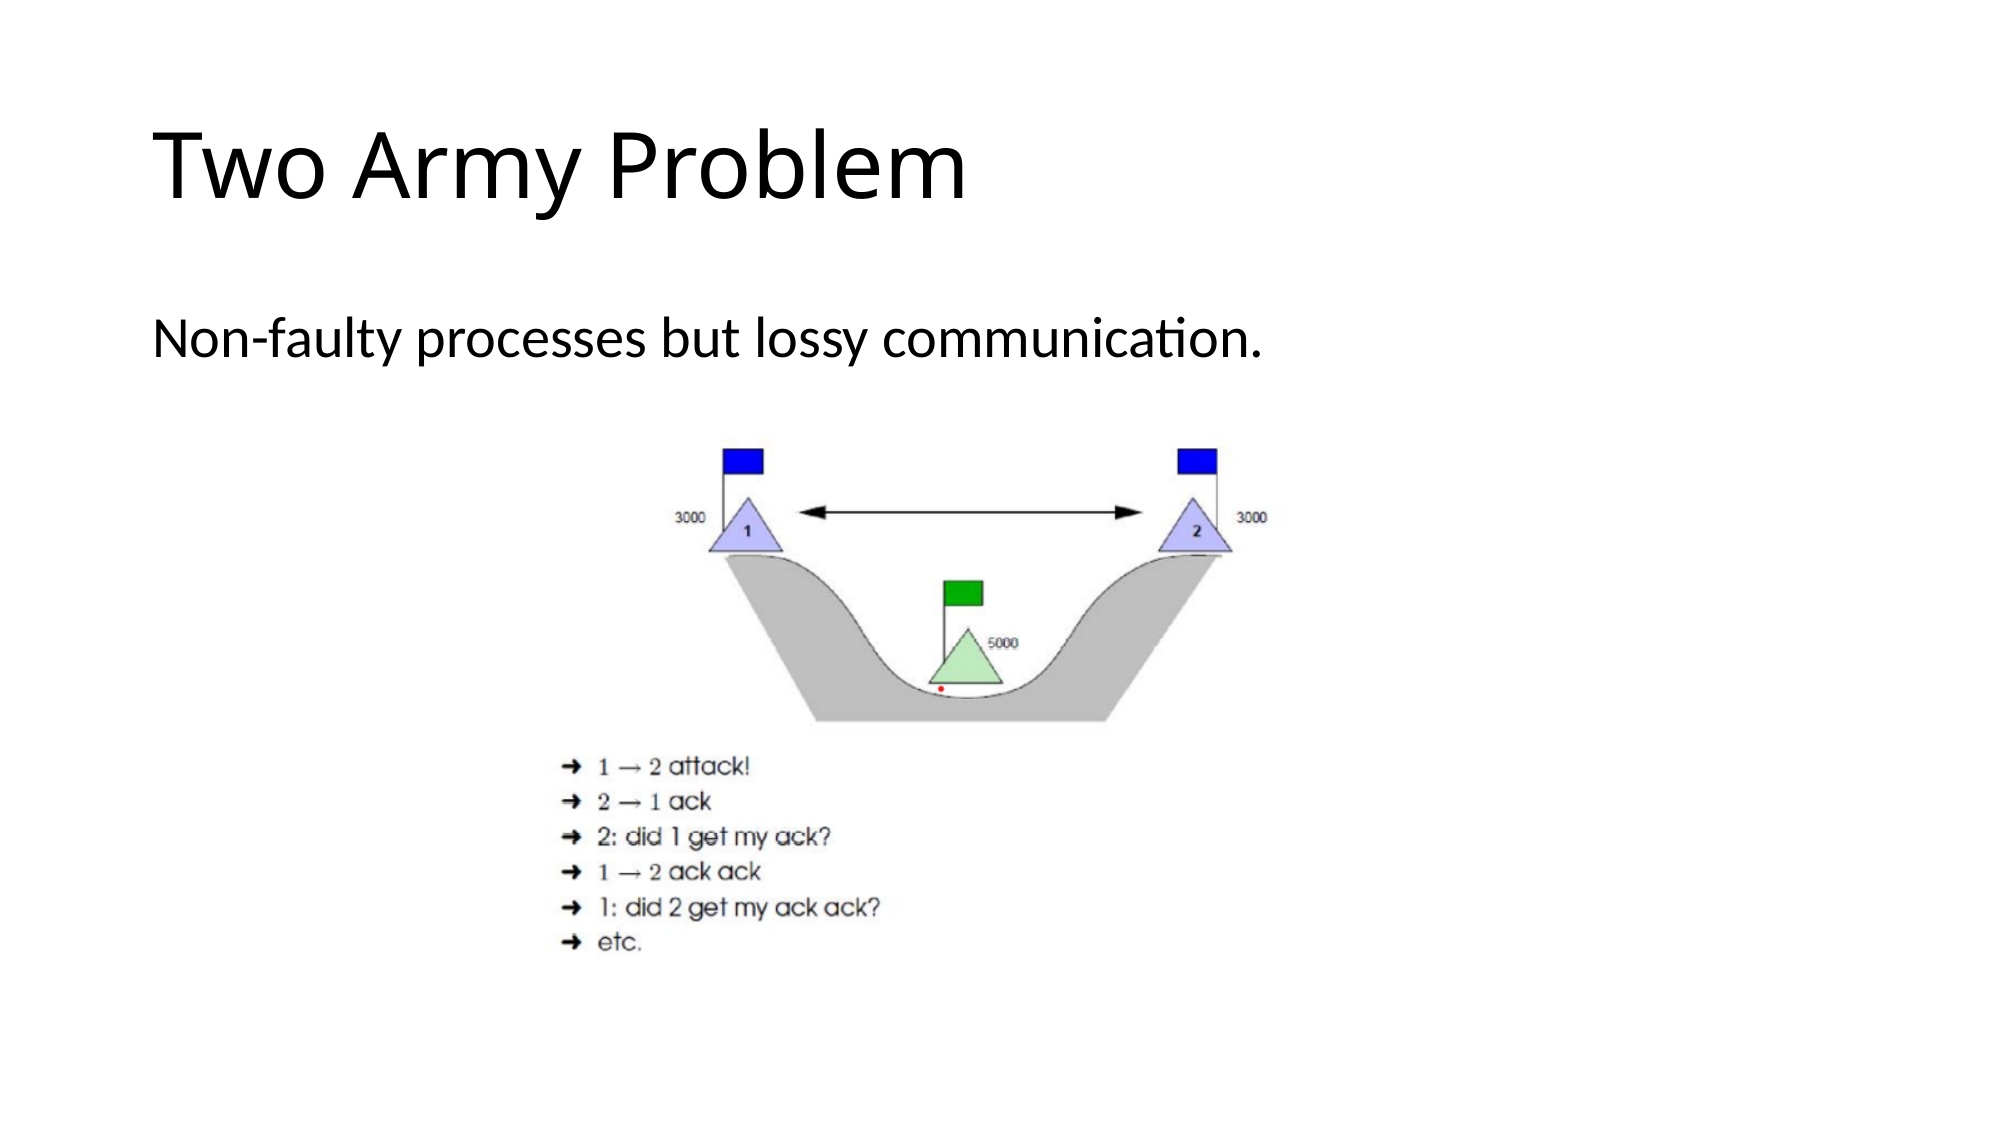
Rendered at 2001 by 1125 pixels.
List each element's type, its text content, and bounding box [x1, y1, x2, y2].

list Non-faulty processes but lossy communication. [137, 299, 1863, 1014]
picture [507, 416, 1408, 957]
title Two Army Problem [137, 59, 1863, 278]
